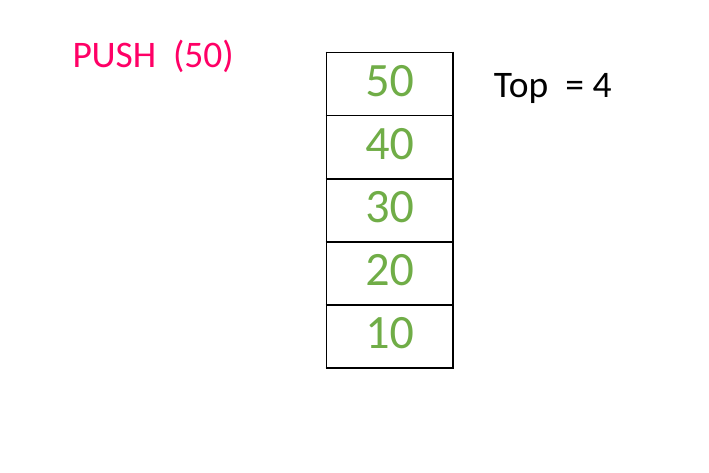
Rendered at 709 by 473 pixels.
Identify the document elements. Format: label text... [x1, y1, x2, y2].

text_box PUSH (50) [57, 22, 249, 82]
text_box Top = 4 [479, 52, 678, 113]
table_cell 10 [327, 306, 452, 367]
table_header 50 [327, 53, 452, 115]
table_cell 20 [327, 243, 452, 304]
table_cell 30 [327, 180, 452, 241]
table_cell 40 [327, 116, 452, 178]
